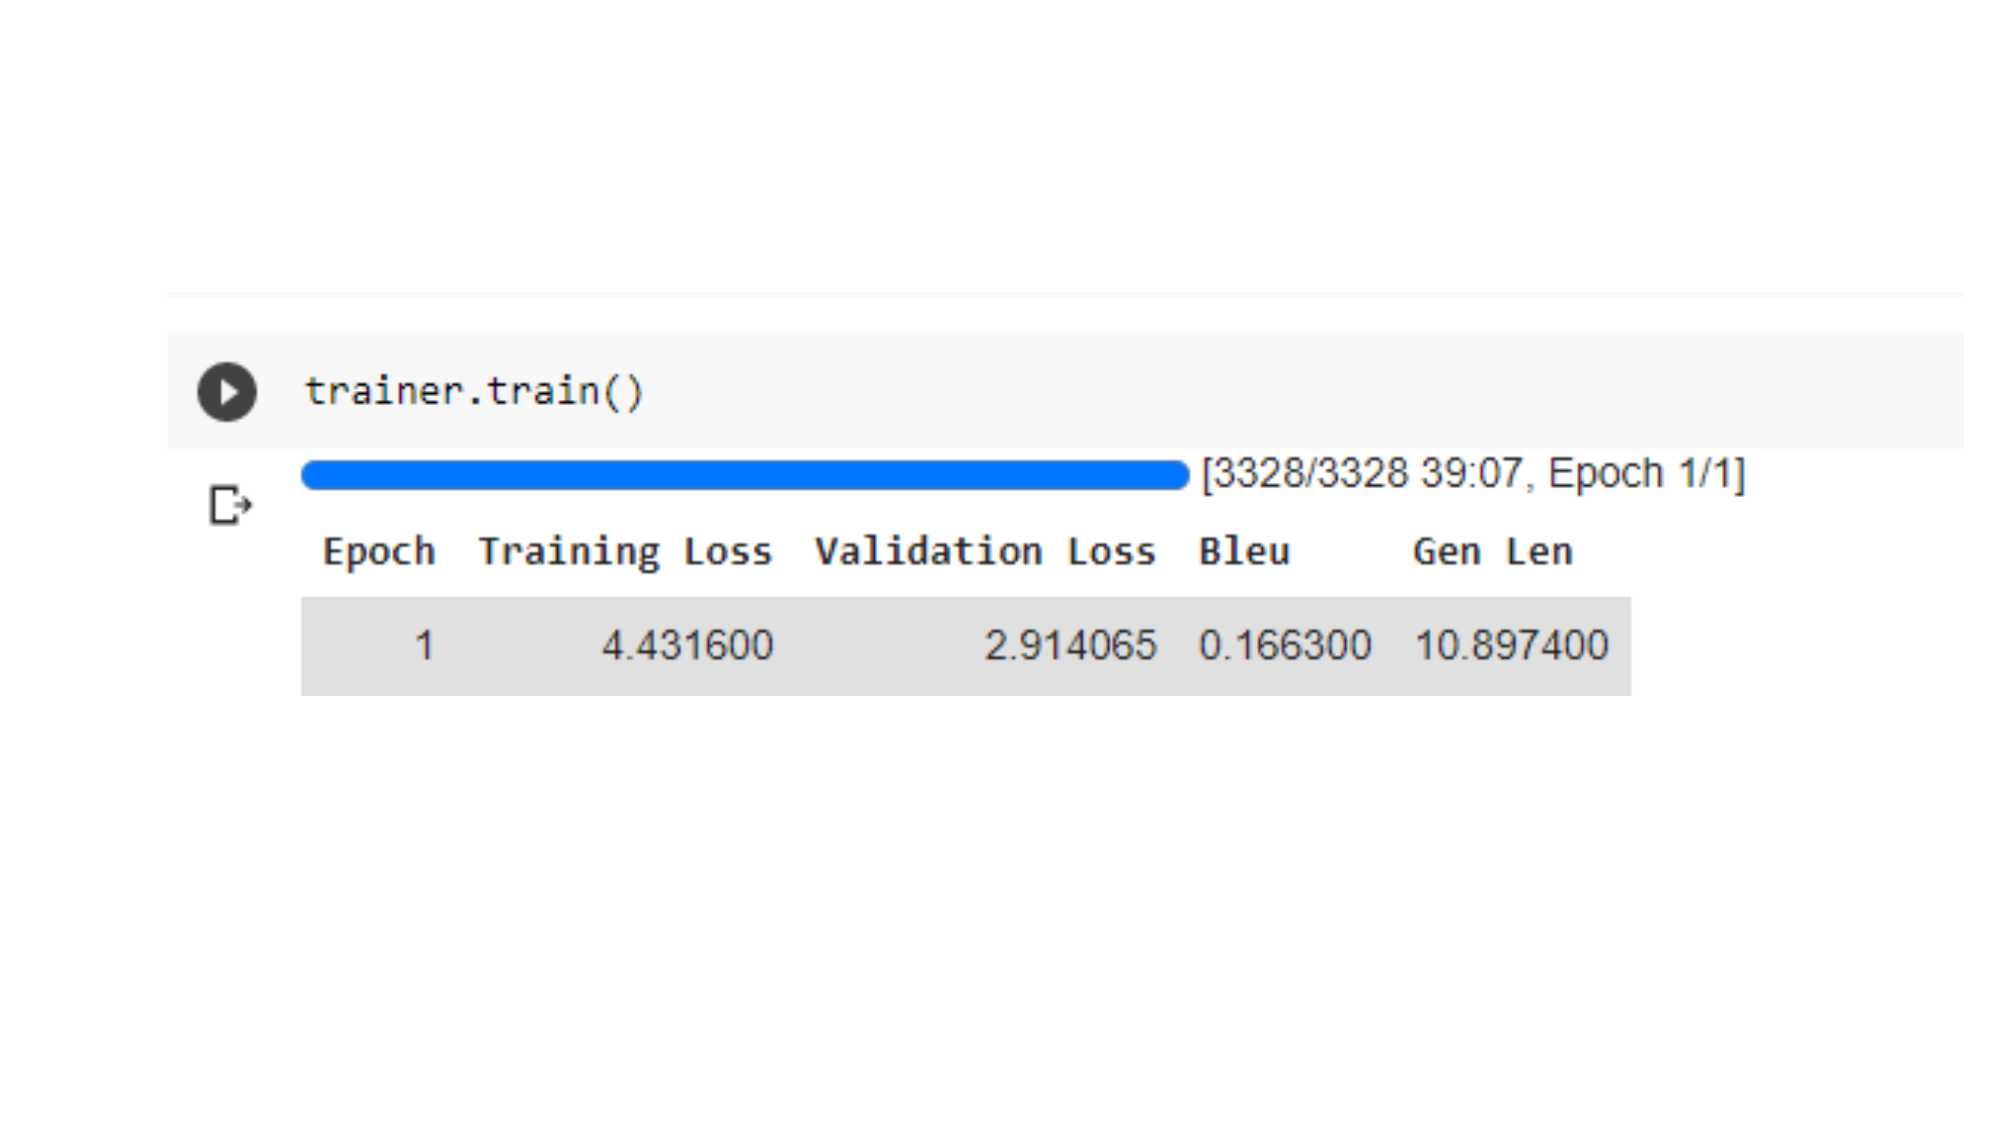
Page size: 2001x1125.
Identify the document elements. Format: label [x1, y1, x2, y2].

picture [163, 292, 1964, 696]
